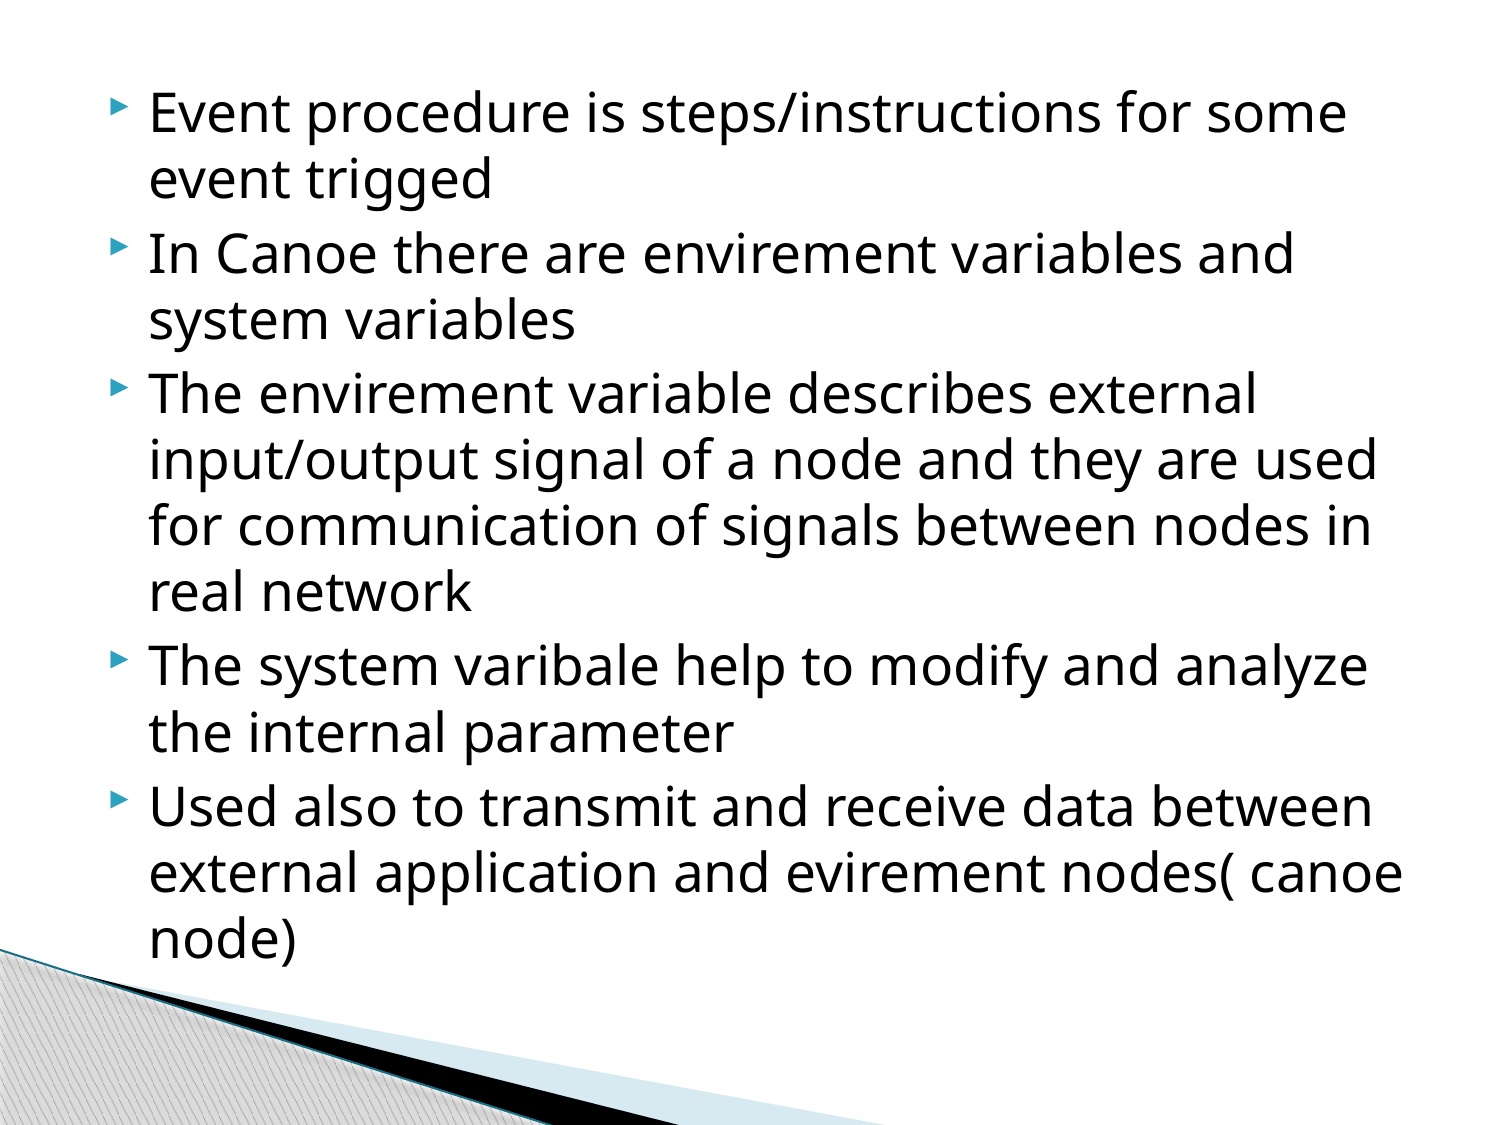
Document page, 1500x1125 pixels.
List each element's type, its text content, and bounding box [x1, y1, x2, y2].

list Event procedure is steps/instructions for some event trigged In Canoe there are envirement variables and system variables The envirement variable describes external input/output signal of a node and they are used for communication of signals between nodes in real network The system varibale help to modify and analyze the internal parameter Used also to transmit and receive data between external application and evirement nodes( canoe node) [75, 70, 1425, 986]
